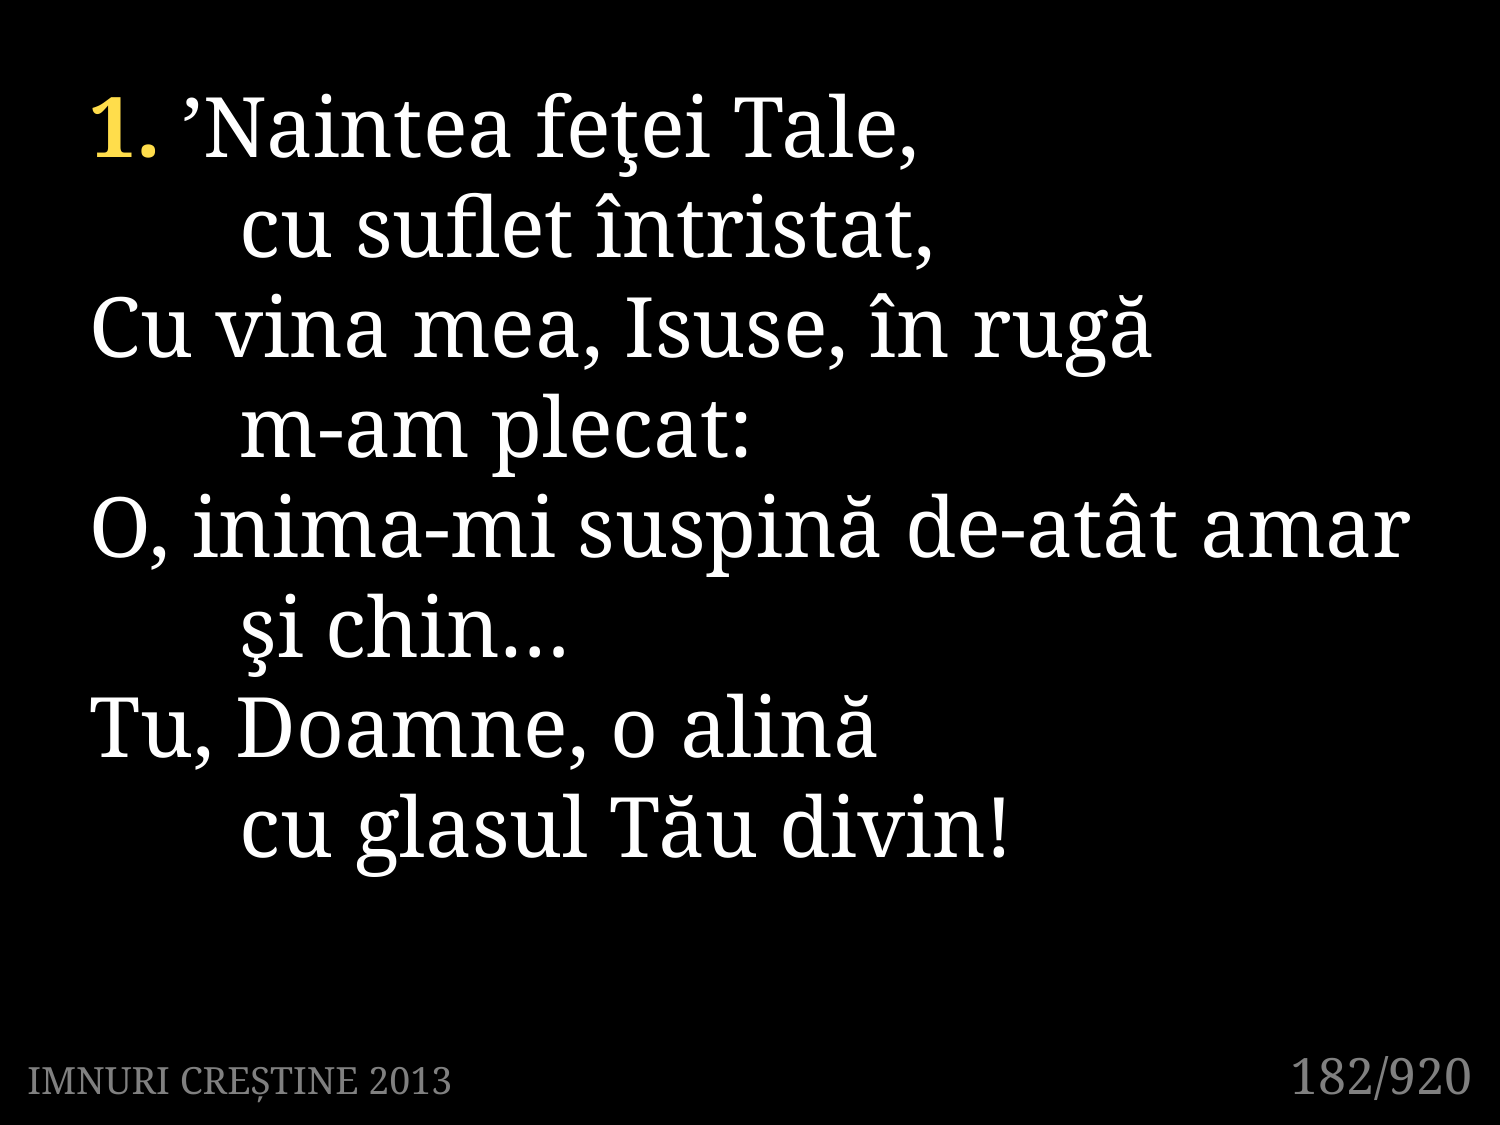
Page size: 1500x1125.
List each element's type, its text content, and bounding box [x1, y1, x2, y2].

text_box 182/920 [637, 1037, 1488, 1113]
text_box IMNURI CREȘTINE 2013 [12, 1049, 637, 1110]
text_box 1. ’Naintea feţei Tale, cu suflet întristat, Cu vina mea, Isuse, în rugă m-am plecat: O, inima-mi suspină de-atât amar şi chin… Tu, Doamne, o alină cu glasul Tău divin! [74, 66, 1500, 882]
